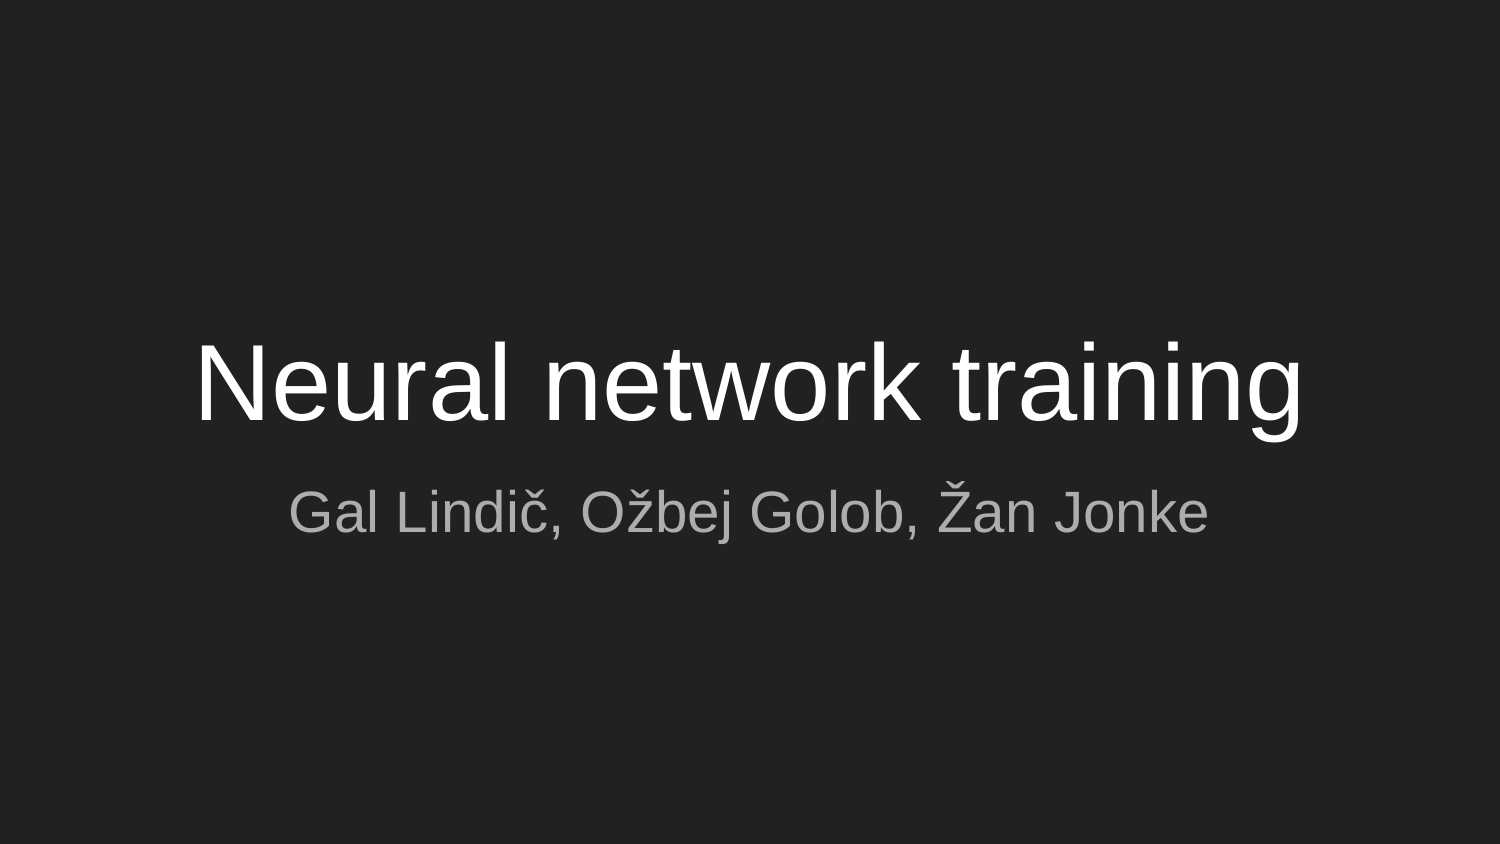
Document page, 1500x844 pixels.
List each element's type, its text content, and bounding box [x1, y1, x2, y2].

title Neural network training [51, 122, 1449, 459]
subtitle Gal Lindič, Ožbej Golob, Žan Jonke [51, 464, 1449, 595]
